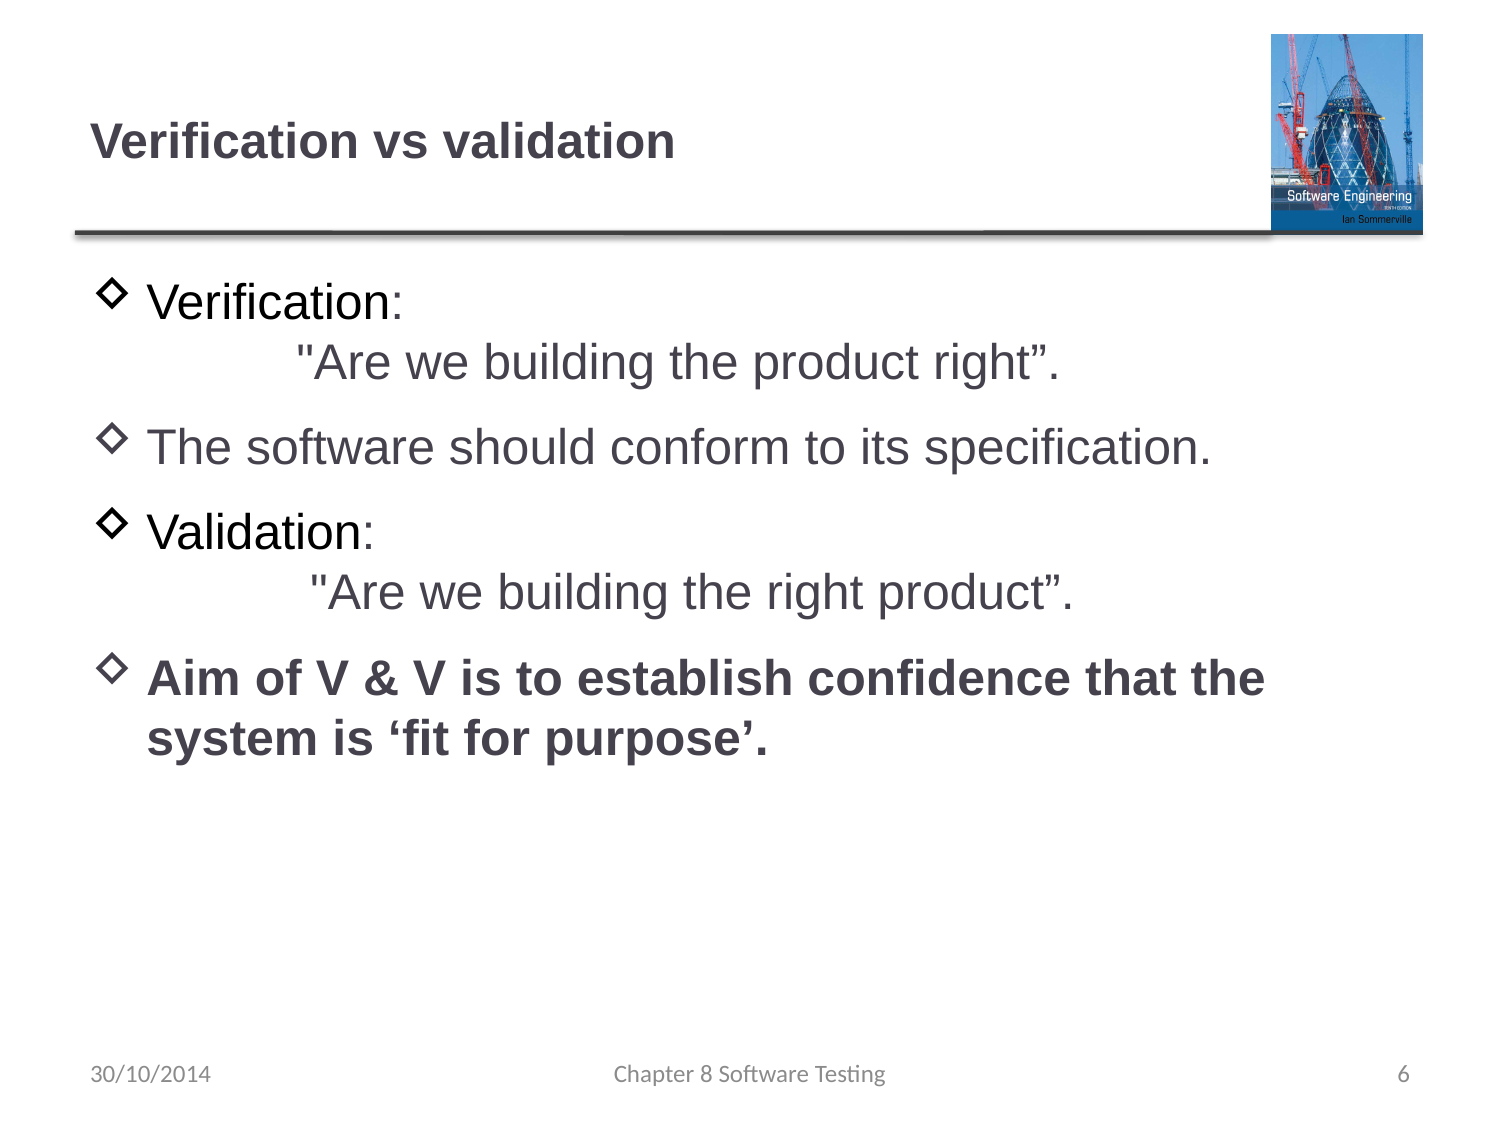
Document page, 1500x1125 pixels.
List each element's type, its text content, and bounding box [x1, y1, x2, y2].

footer Chapter 8 Software Testing [512, 1042, 988, 1103]
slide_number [75, 1042, 425, 1103]
slide_number 6 [1074, 1042, 1425, 1103]
picture [1271, 34, 1423, 230]
list Verification: "Are we building the product right”. The software should conform to its specification. Validation: "Are we building the right product”. Aim of V & V is to establish confidence that the system is ‘fit for purpose’. [75, 262, 1425, 1005]
title Verification vs validation [74, 44, 1272, 233]
